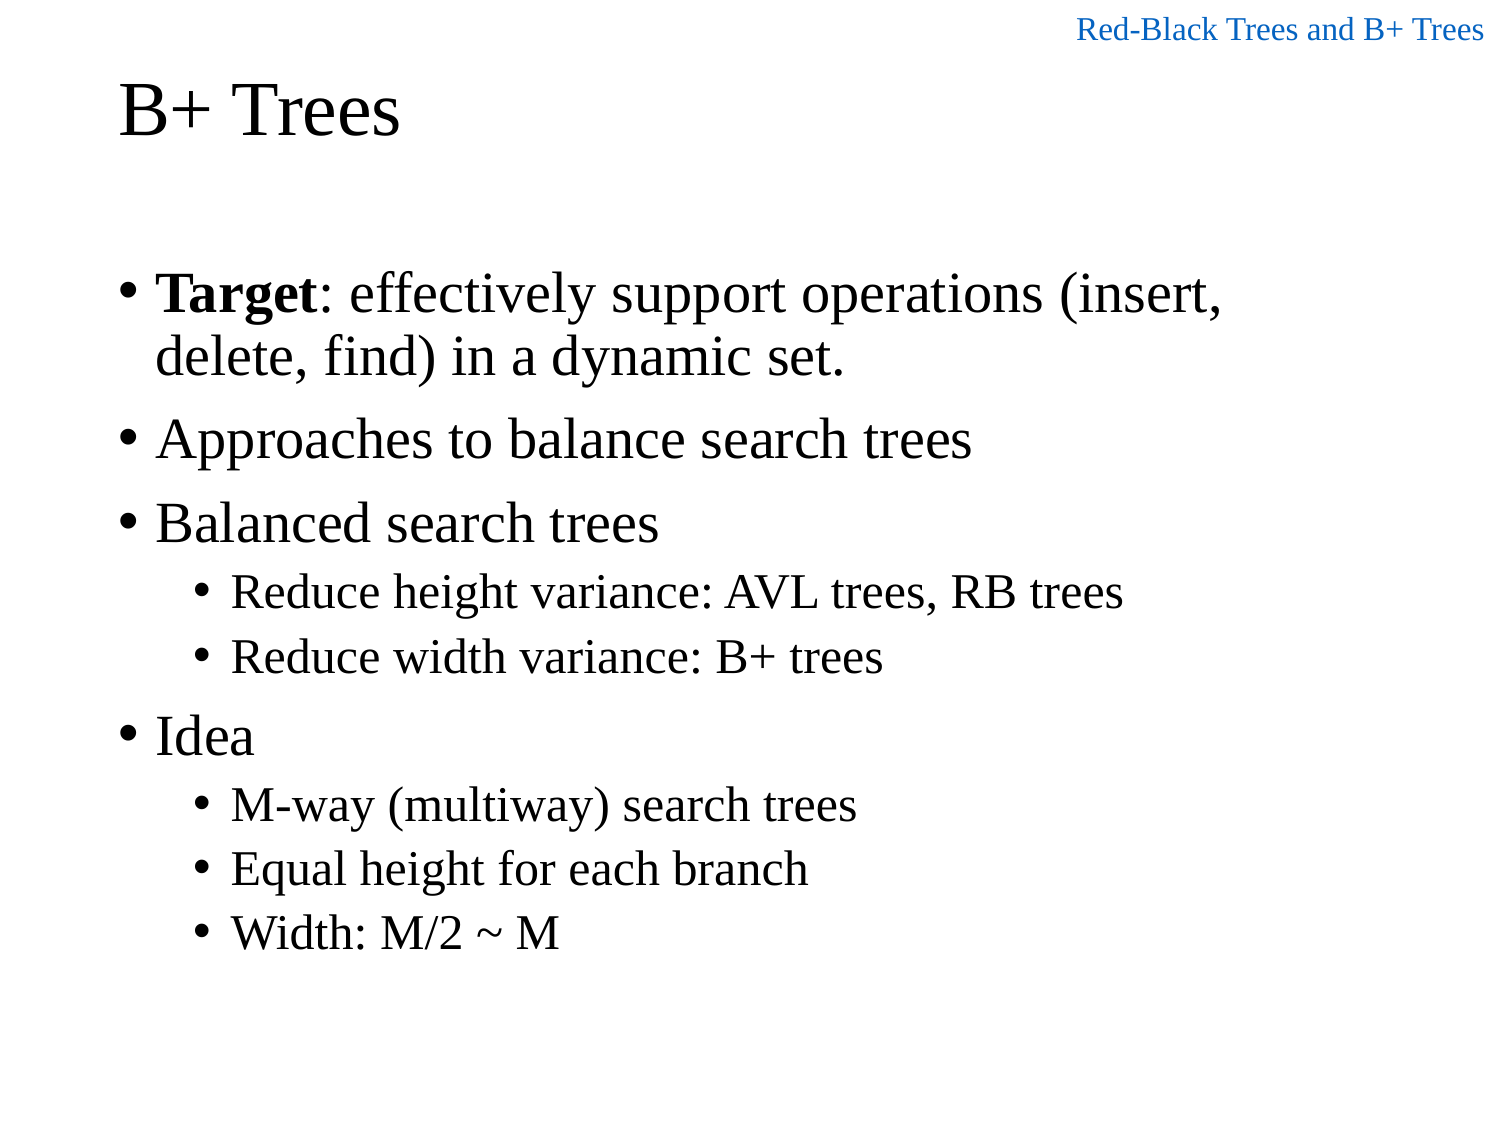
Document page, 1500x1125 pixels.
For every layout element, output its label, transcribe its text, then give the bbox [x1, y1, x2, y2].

title B+ Trees [103, 59, 1397, 160]
text_box Red-Black Trees and B+ Trees [1009, 0, 1500, 55]
list Target: effectively support operations (insert, delete, find) in a dynamic set. Approaches to balance search trees Balanced search trees Reduce height variance: AVL trees, RB trees Reduce width variance: B+ trees Idea M-way (multiway) search trees Equal height for each branch Width: M/2 ~ M [103, 254, 1397, 1014]
